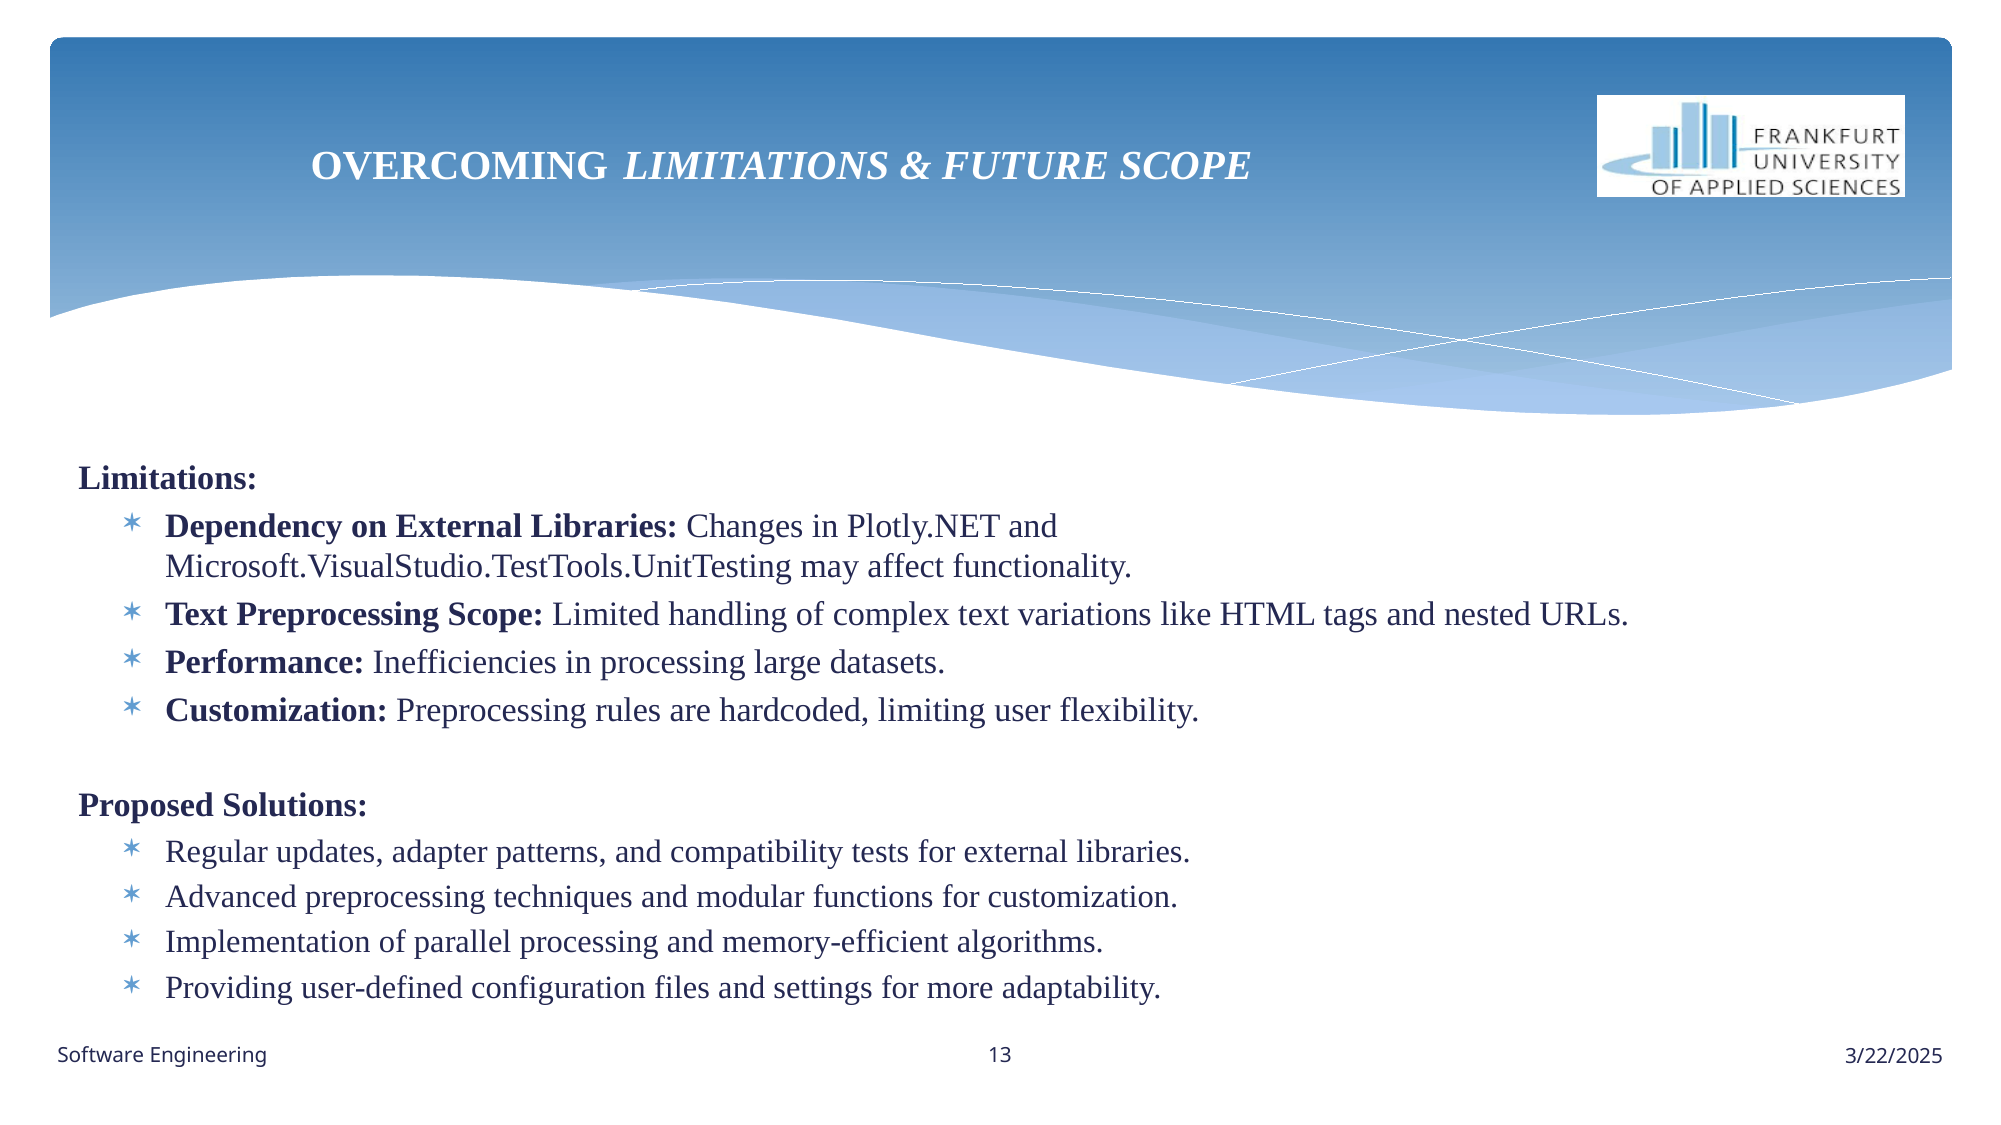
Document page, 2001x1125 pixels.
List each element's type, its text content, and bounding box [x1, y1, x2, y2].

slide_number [1129, 1025, 1958, 1086]
list Limitations: Dependency on External Libraries: Changes in Plotly.NET and Microsoft.VisualStudio.TestTools.UnitTesting may affect functionality. Text Preprocessing Scope: Limited handling of complex text variations like HTML tags and nested URLs. Performance: Inefficiencies in processing large datasets. Customization: Preprocessing rules are hardcoded, limiting user flexibility. Proposed Solutions: Regular updates, adapter patterns, and compatibility tests for external libraries. Advanced preprocessing techniques and modular functions for customization. Implementation of parallel processing and memory-efficient algorithms. Providing user-defined configuration files and settings for more adaptability. [63, 447, 1684, 1014]
footer Software Engineering [42, 1025, 871, 1086]
title OVERCOMING LIMITATIONS & FUTURE SCOPE [67, 43, 1496, 249]
picture [1597, 95, 1905, 197]
slide_number 13 [872, 1025, 1128, 1086]
